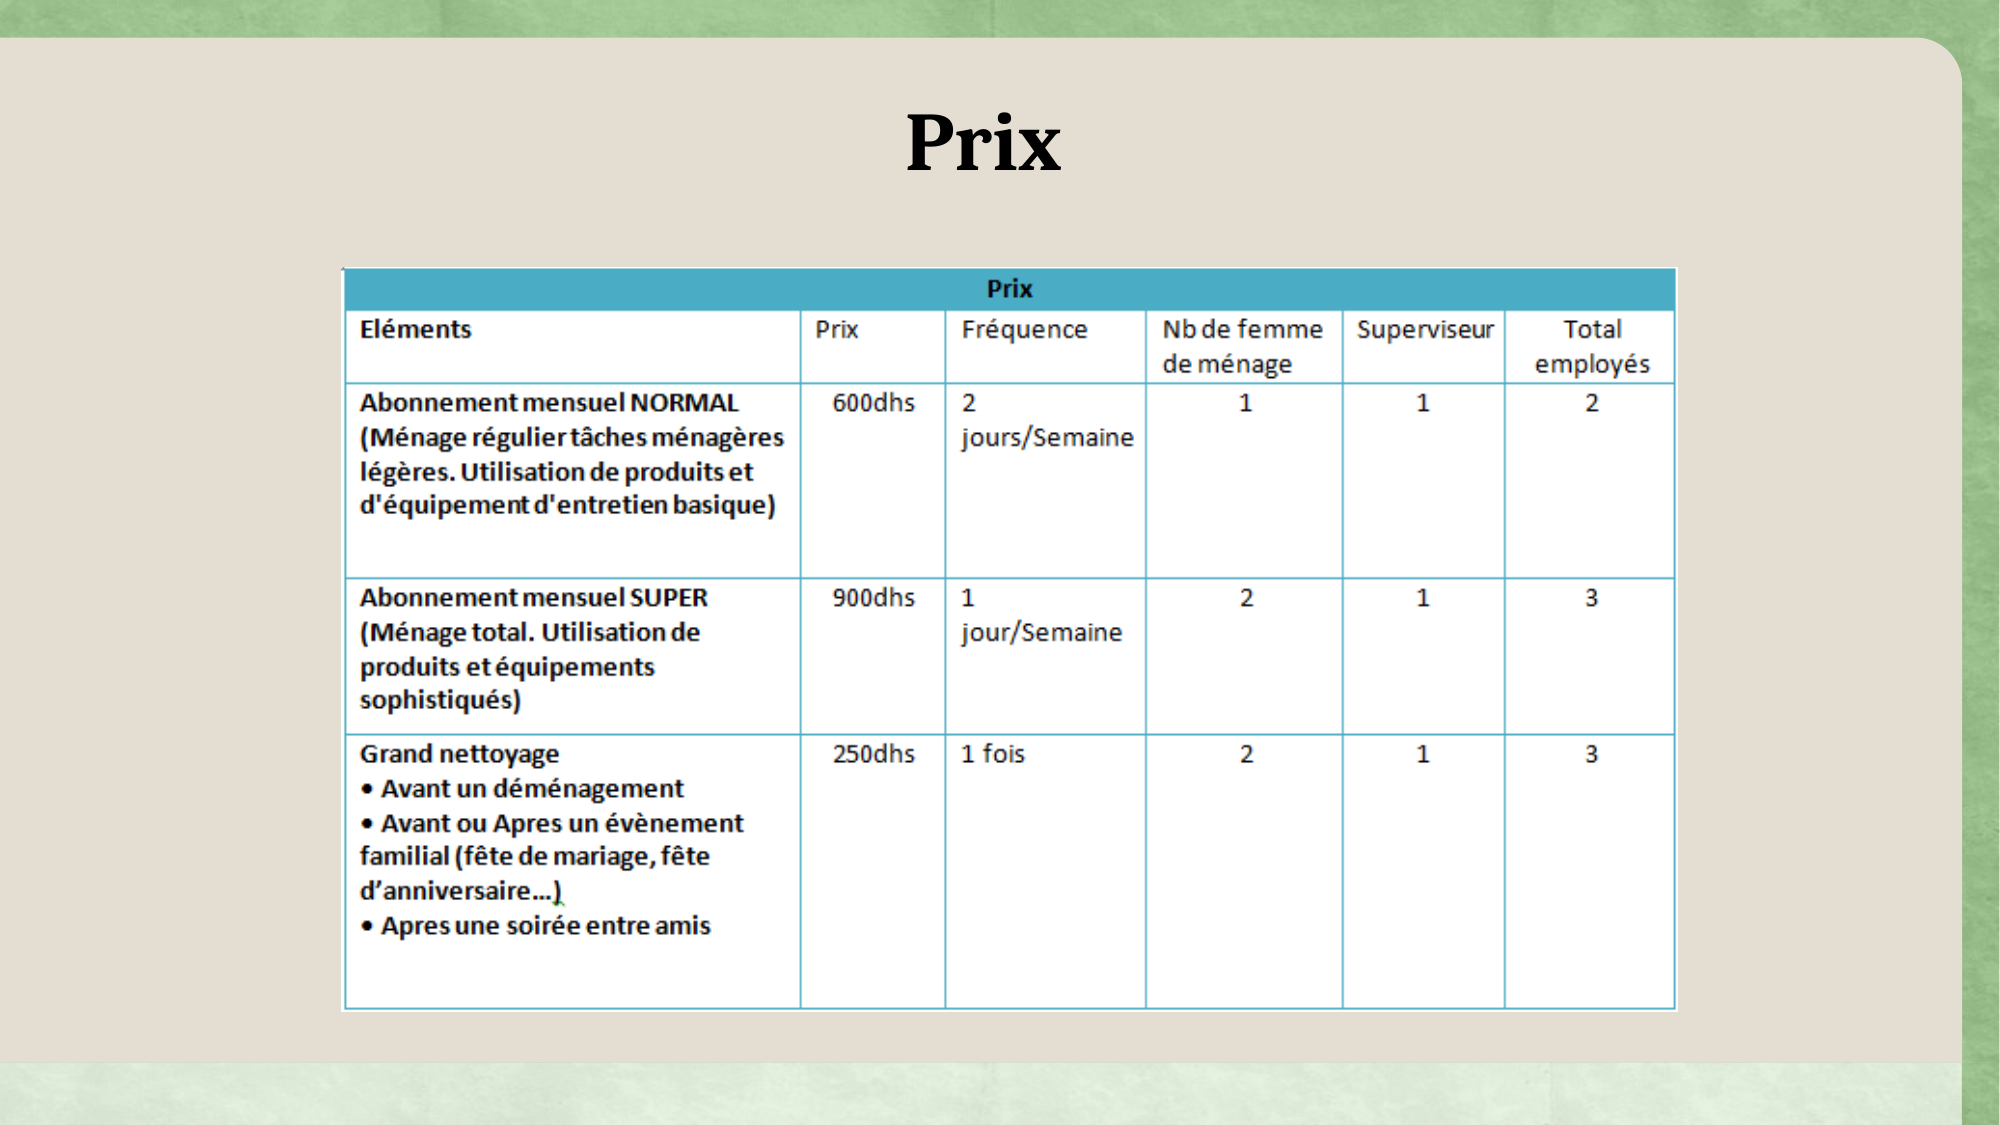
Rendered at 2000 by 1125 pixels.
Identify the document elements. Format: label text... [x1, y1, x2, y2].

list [341, 266, 1679, 1012]
title Prix [196, 54, 1772, 197]
